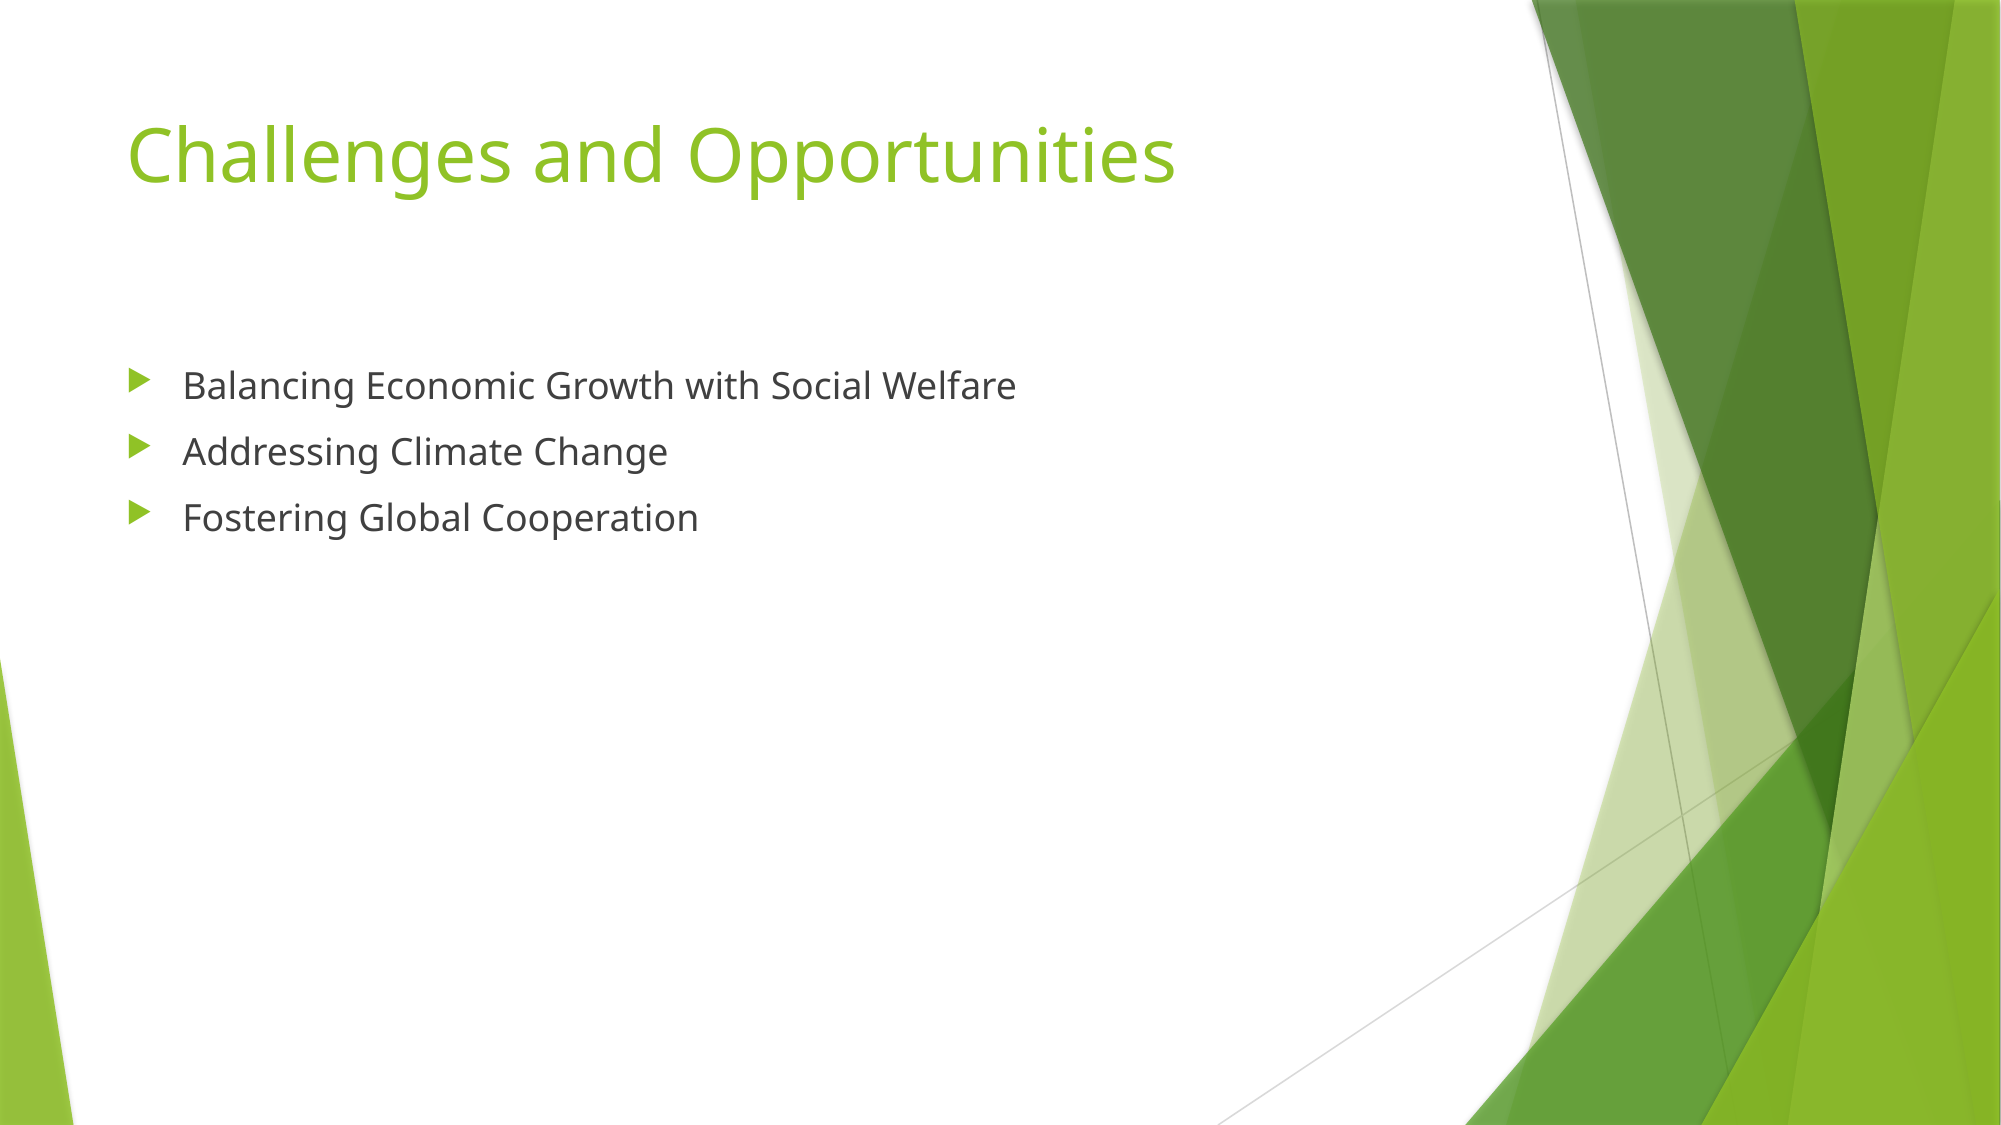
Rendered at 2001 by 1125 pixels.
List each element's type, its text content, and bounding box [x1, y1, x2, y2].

list Balancing Economic Growth with Social Welfare Addressing Climate Change Fostering Global Cooperation [111, 354, 1522, 992]
title Challenges and Opportunities [111, 99, 1522, 317]
